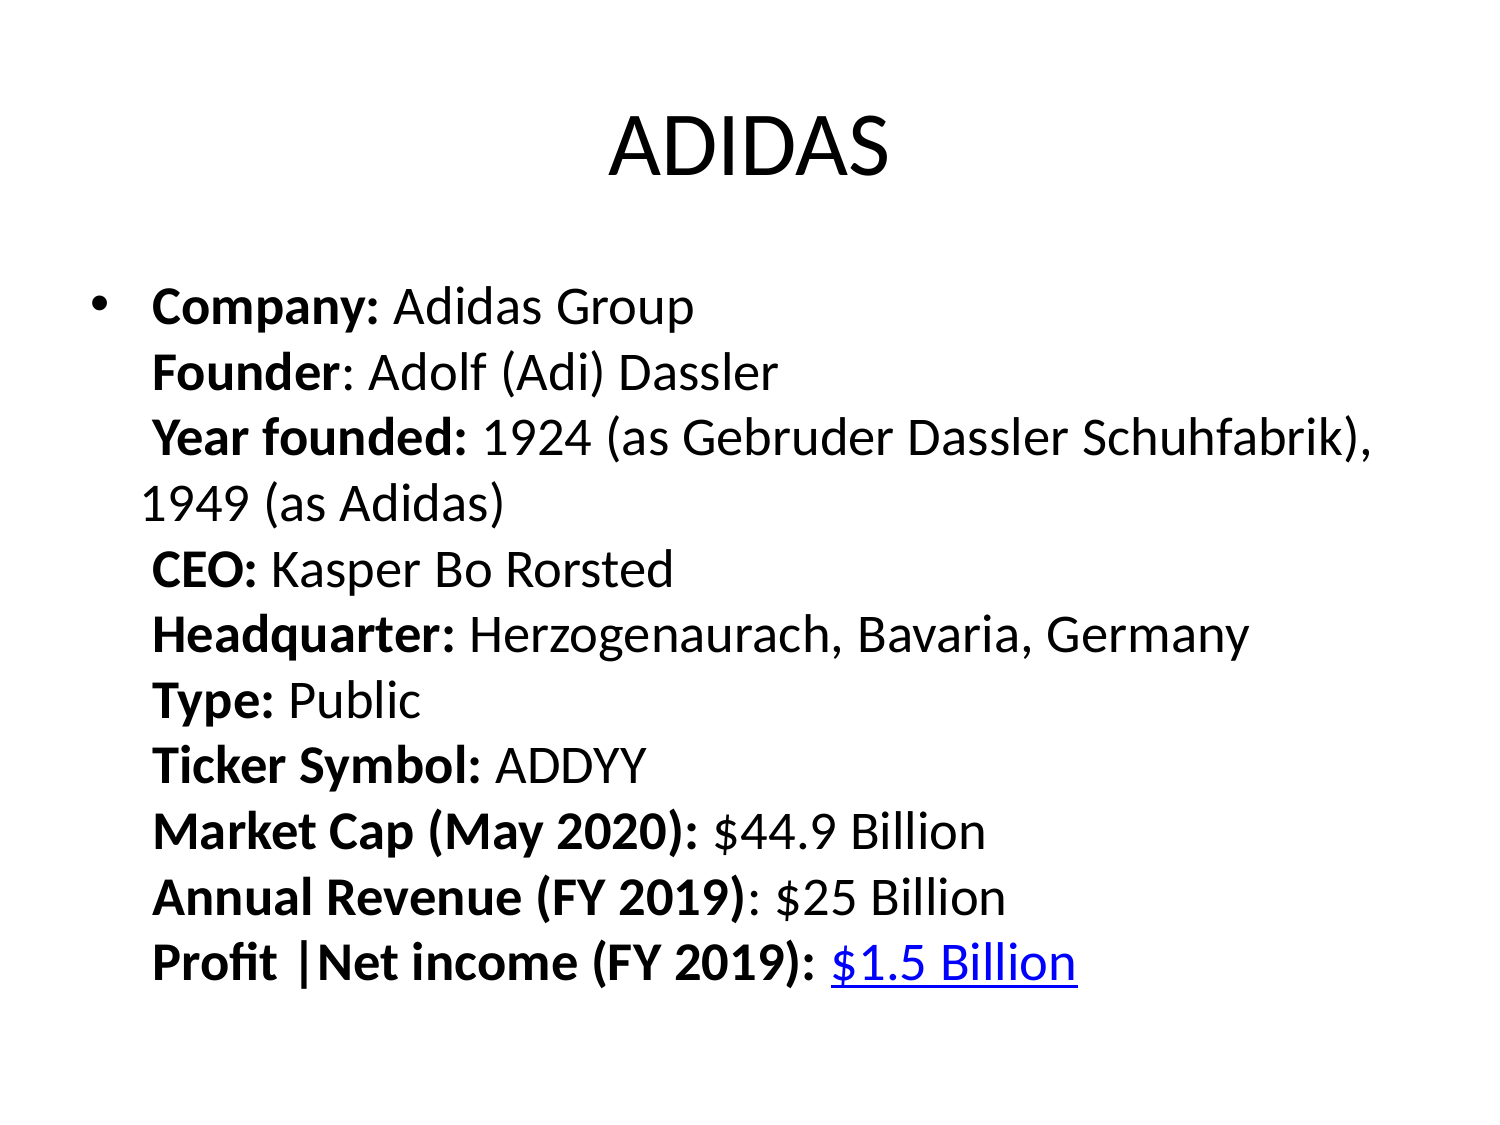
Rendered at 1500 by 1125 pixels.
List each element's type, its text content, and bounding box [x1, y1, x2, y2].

list Company: Adidas Group Founder: Adolf (Adi) Dassler Year founded: 1924 (as Gebruder Dassler Schuhfabrik), 1949 (as Adidas) CEO: Kasper Bo Rorsted Headquarter: Herzogenaurach, Bavaria, Germany Type: Public Ticker Symbol: ADDYY Market Cap (May 2020): $44.9 Billion Annual Revenue (FY 2019): $25 Billion Profit |Net income (FY 2019): $1.5 Billion [75, 262, 1425, 1005]
title ADIDAS [75, 45, 1425, 233]
